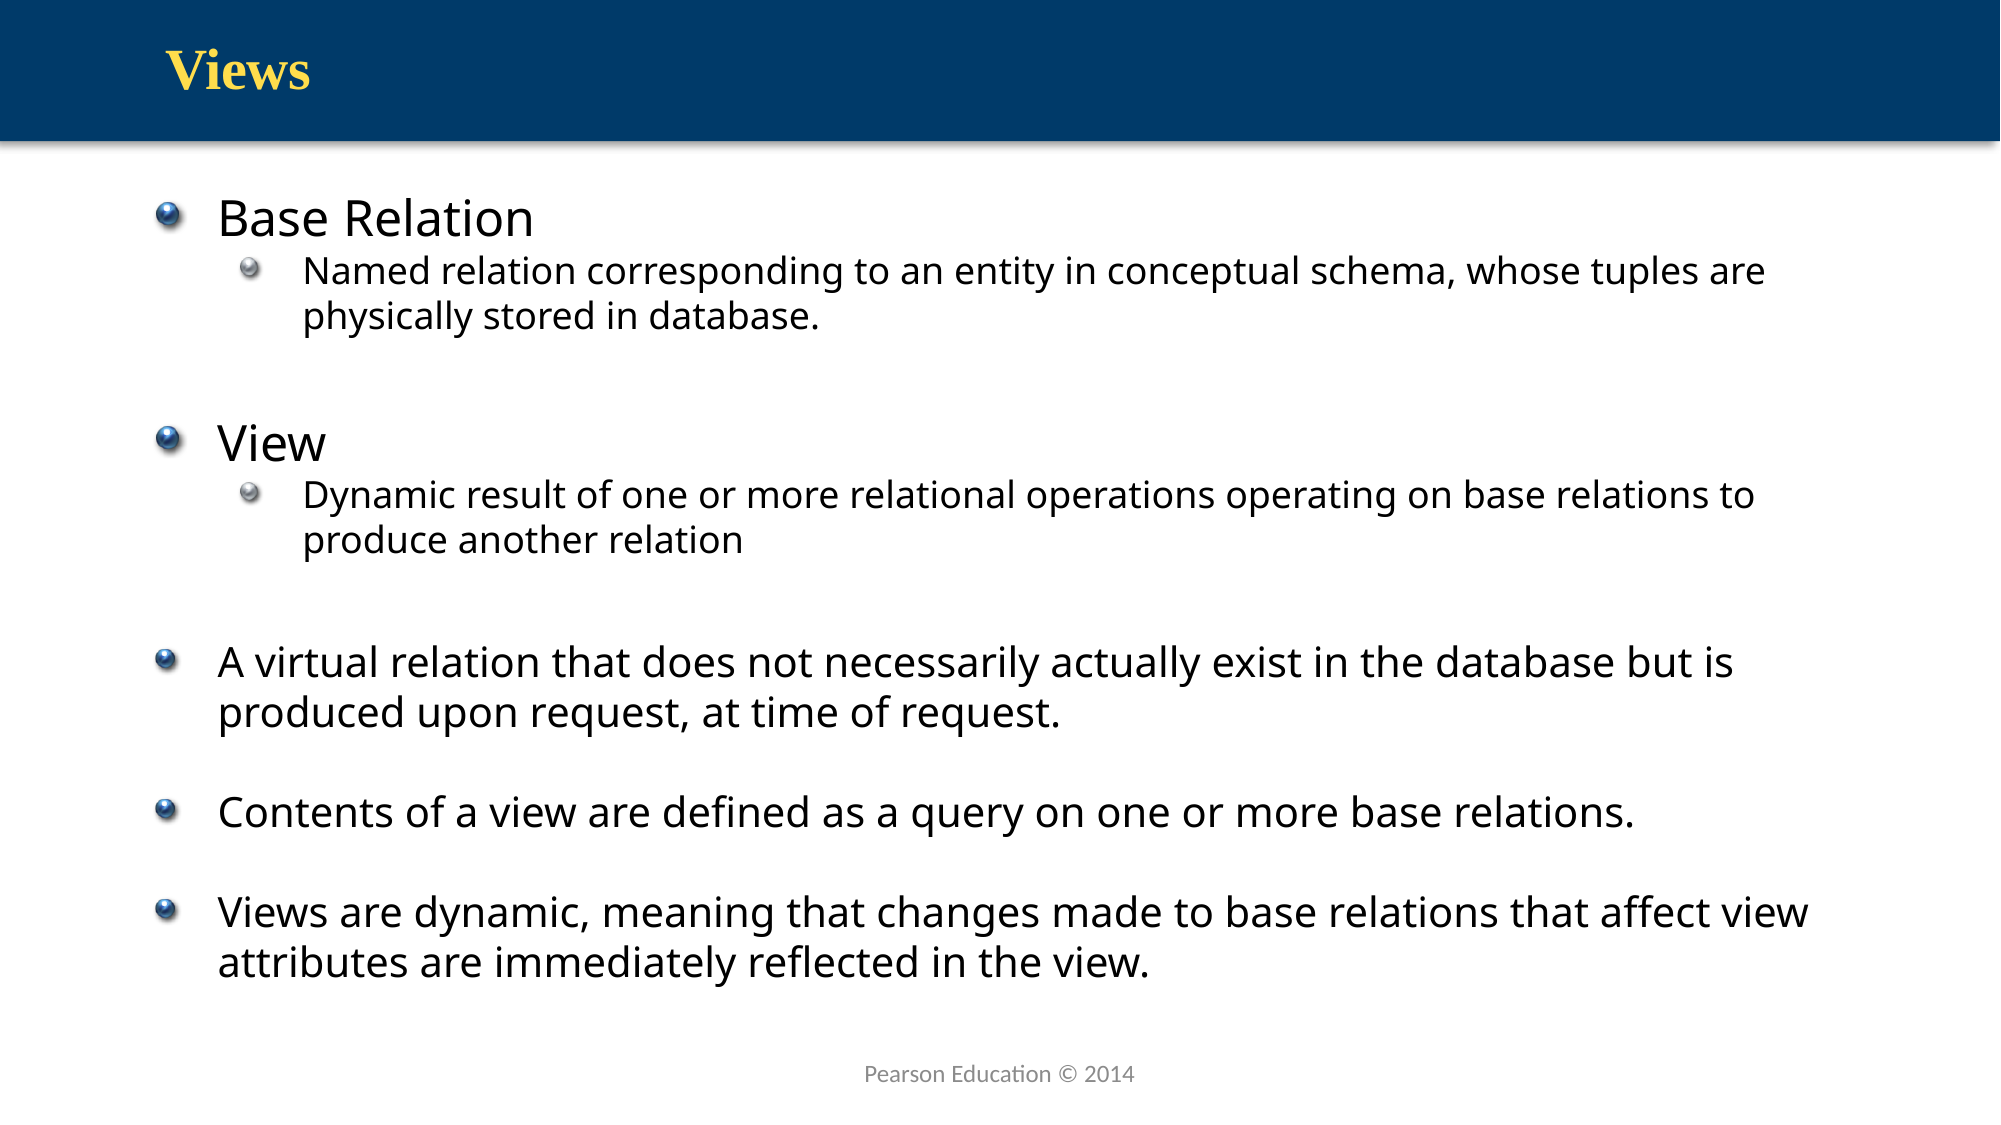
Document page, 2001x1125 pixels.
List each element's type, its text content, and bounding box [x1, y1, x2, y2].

picture [237, 480, 264, 507]
picture [152, 646, 182, 676]
title Views [0, 0, 2000, 142]
footer Pearson Education © 2014 [662, 1042, 1338, 1103]
picture [152, 896, 182, 926]
picture [152, 199, 188, 235]
picture [237, 255, 264, 283]
picture [152, 423, 188, 459]
picture [152, 796, 182, 826]
list Base Relation Named relation corresponding to an entity in conceptual schema, whose tuples are physically stored in database. View Dynamic result of one or more relational operations operating on base relations to produce another relation A virtual relation that does not necessarily actually exist in the database but is produced upon request, at time of request. Contents of a view are defined as a query on one or more base relations. Views are dynamic, meaning that changes made to base relations that affect view attributes are immediately reflected in the view. [137, 179, 1863, 1014]
